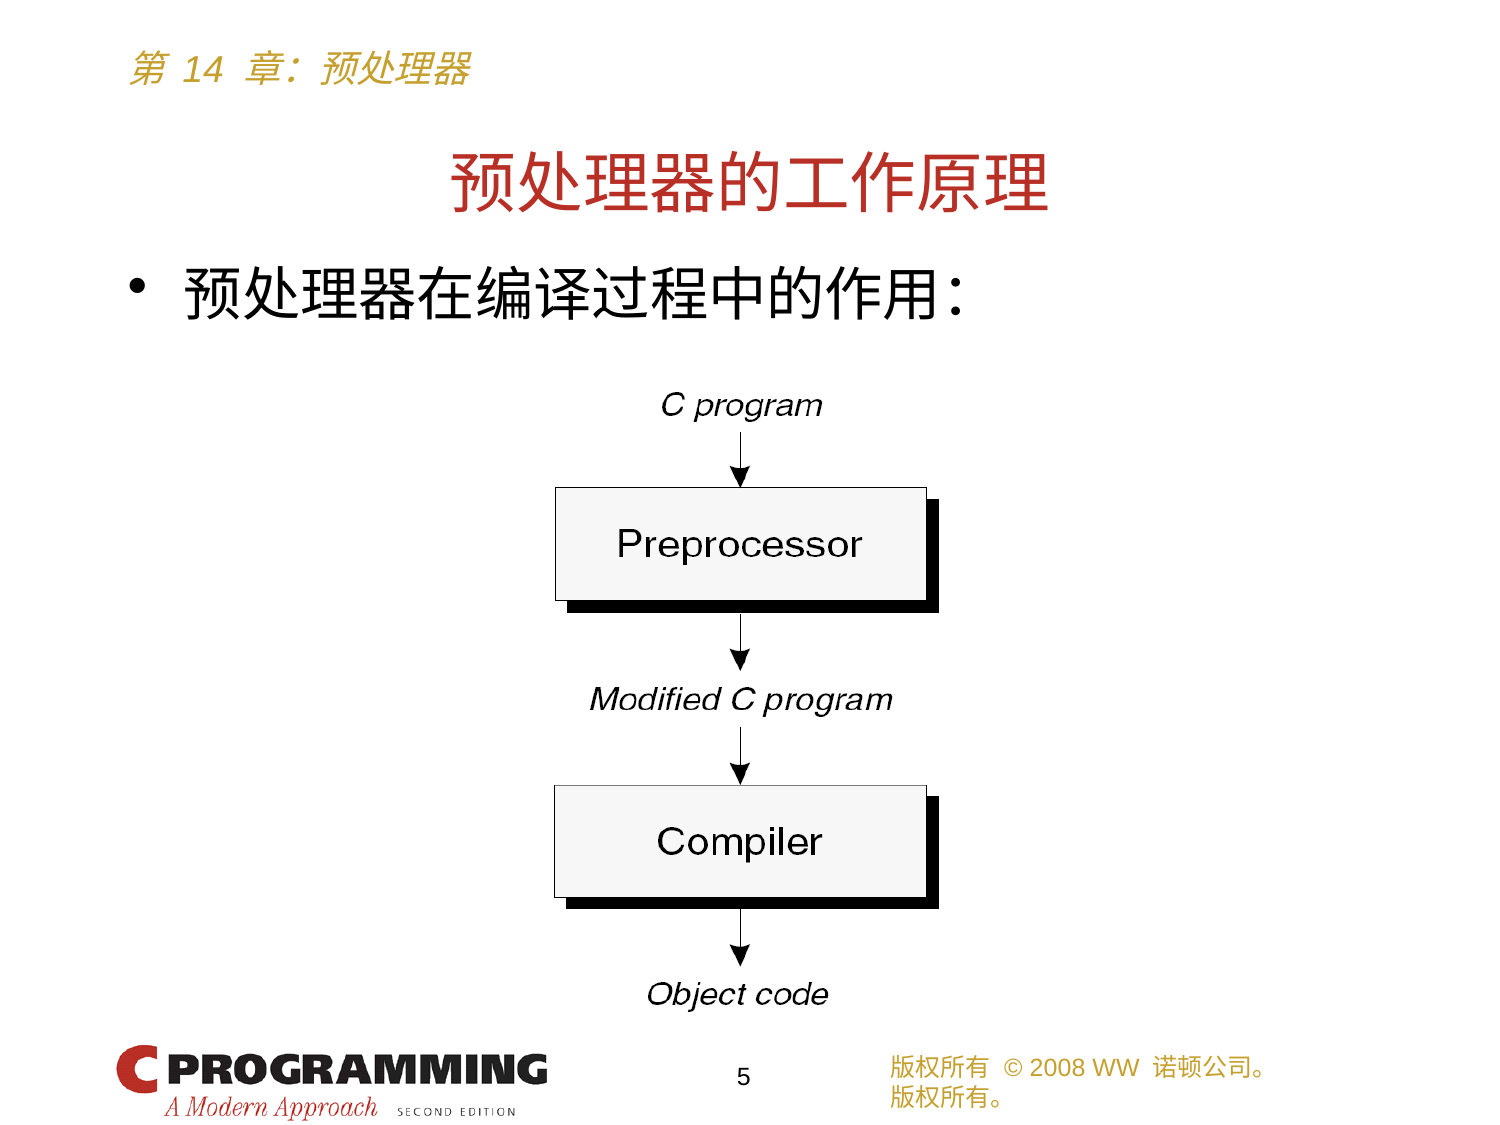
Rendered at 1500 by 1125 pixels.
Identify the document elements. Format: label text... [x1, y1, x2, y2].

picture [112, 1041, 550, 1123]
title 预处理器的工作原理 [112, 125, 1388, 238]
list 预处理器在编译过程中的作用： [112, 249, 1388, 1038]
footer 版权所有 © 2008 WW 诺顿公司。 版权所有。 [874, 1043, 1388, 1119]
picture [541, 387, 950, 1016]
slide_number 5 [687, 1049, 801, 1101]
